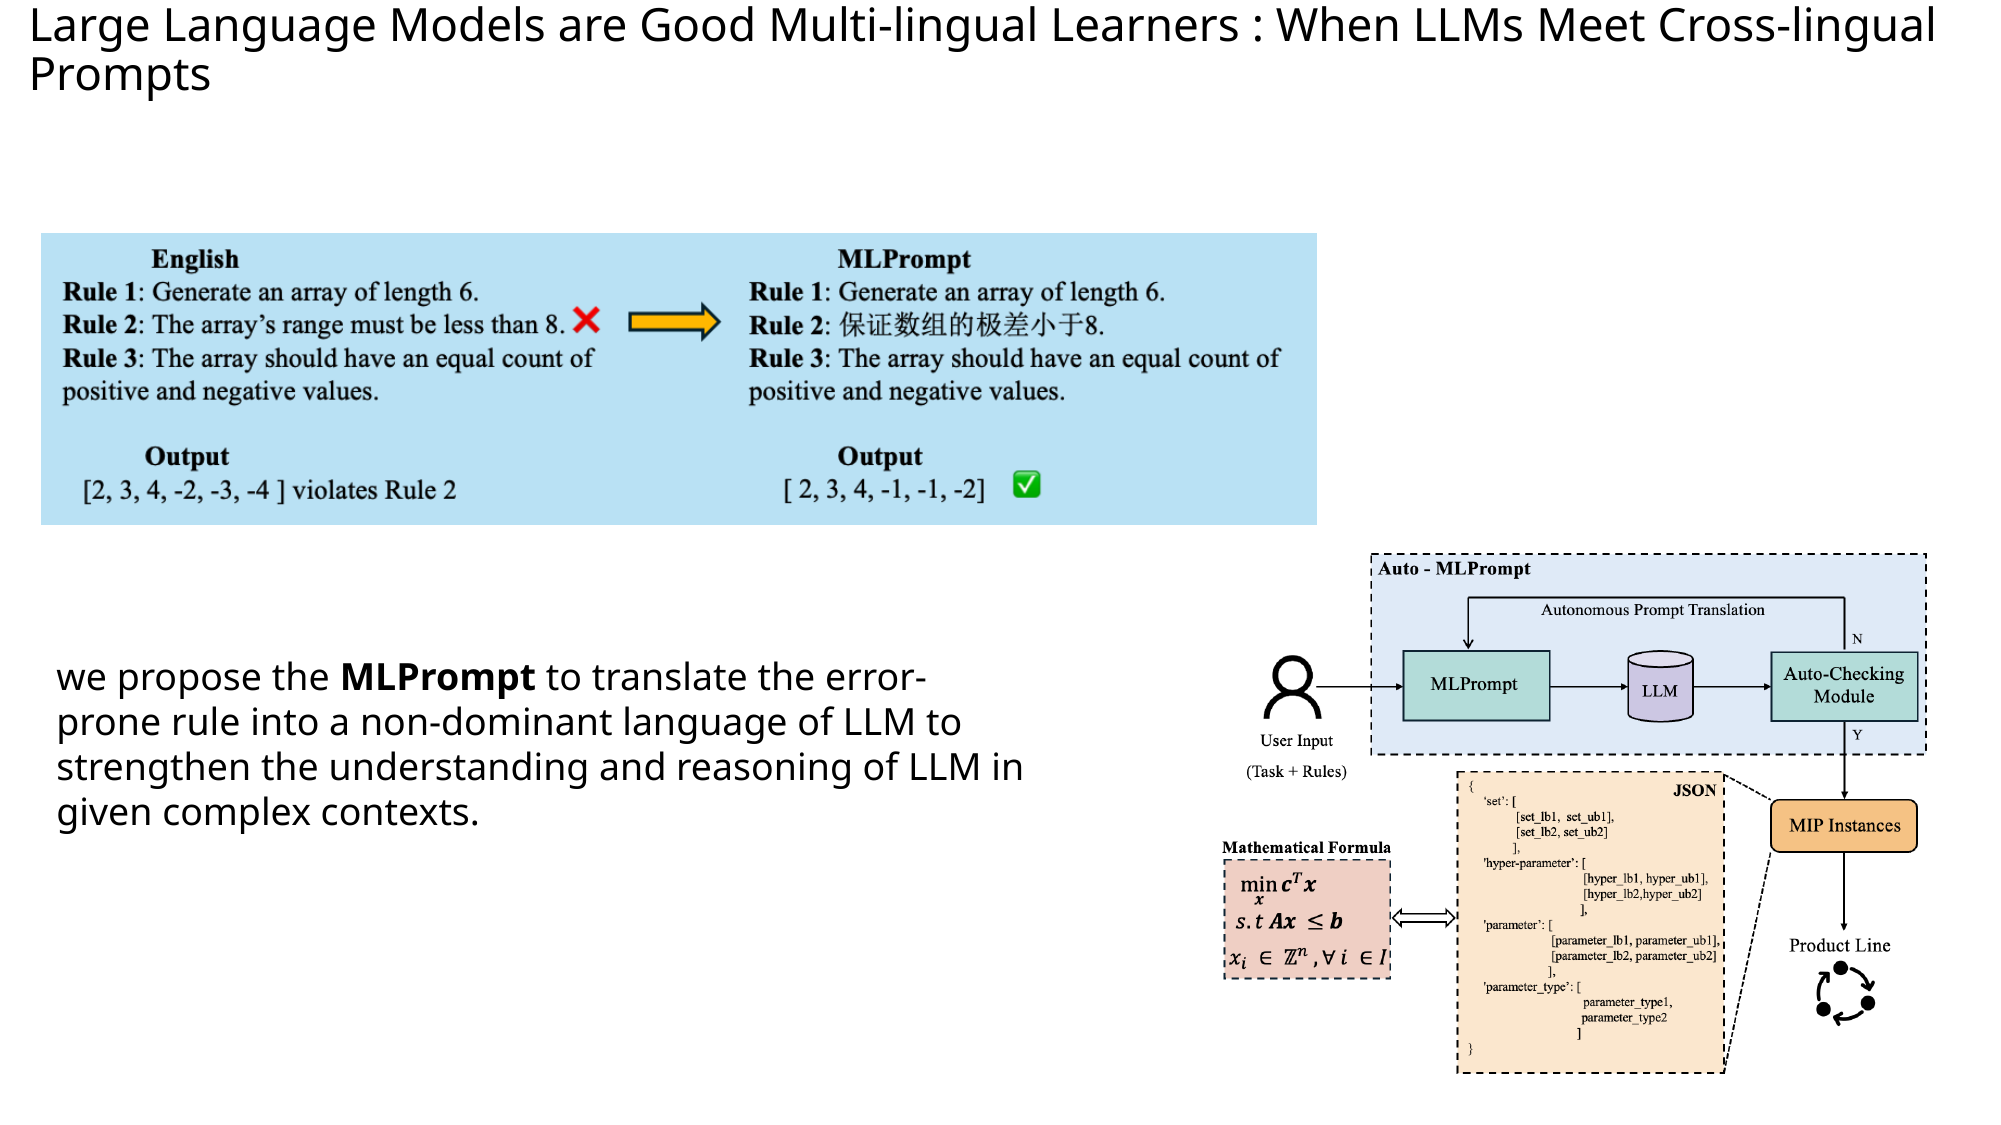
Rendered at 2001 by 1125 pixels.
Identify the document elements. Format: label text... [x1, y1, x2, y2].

text_box Large Language Models are Good Multi-lingual Learners : When LLMs Meet Cross-lingual Prompts [13, 2, 1987, 101]
picture [1217, 549, 1929, 1080]
picture [41, 232, 1318, 525]
text_box we propose the MLPrompt to translate the error-prone rule into a non-dominant language of LLM to strengthen the understanding and reasoning of LLM in given complex contexts. [41, 645, 1042, 841]
